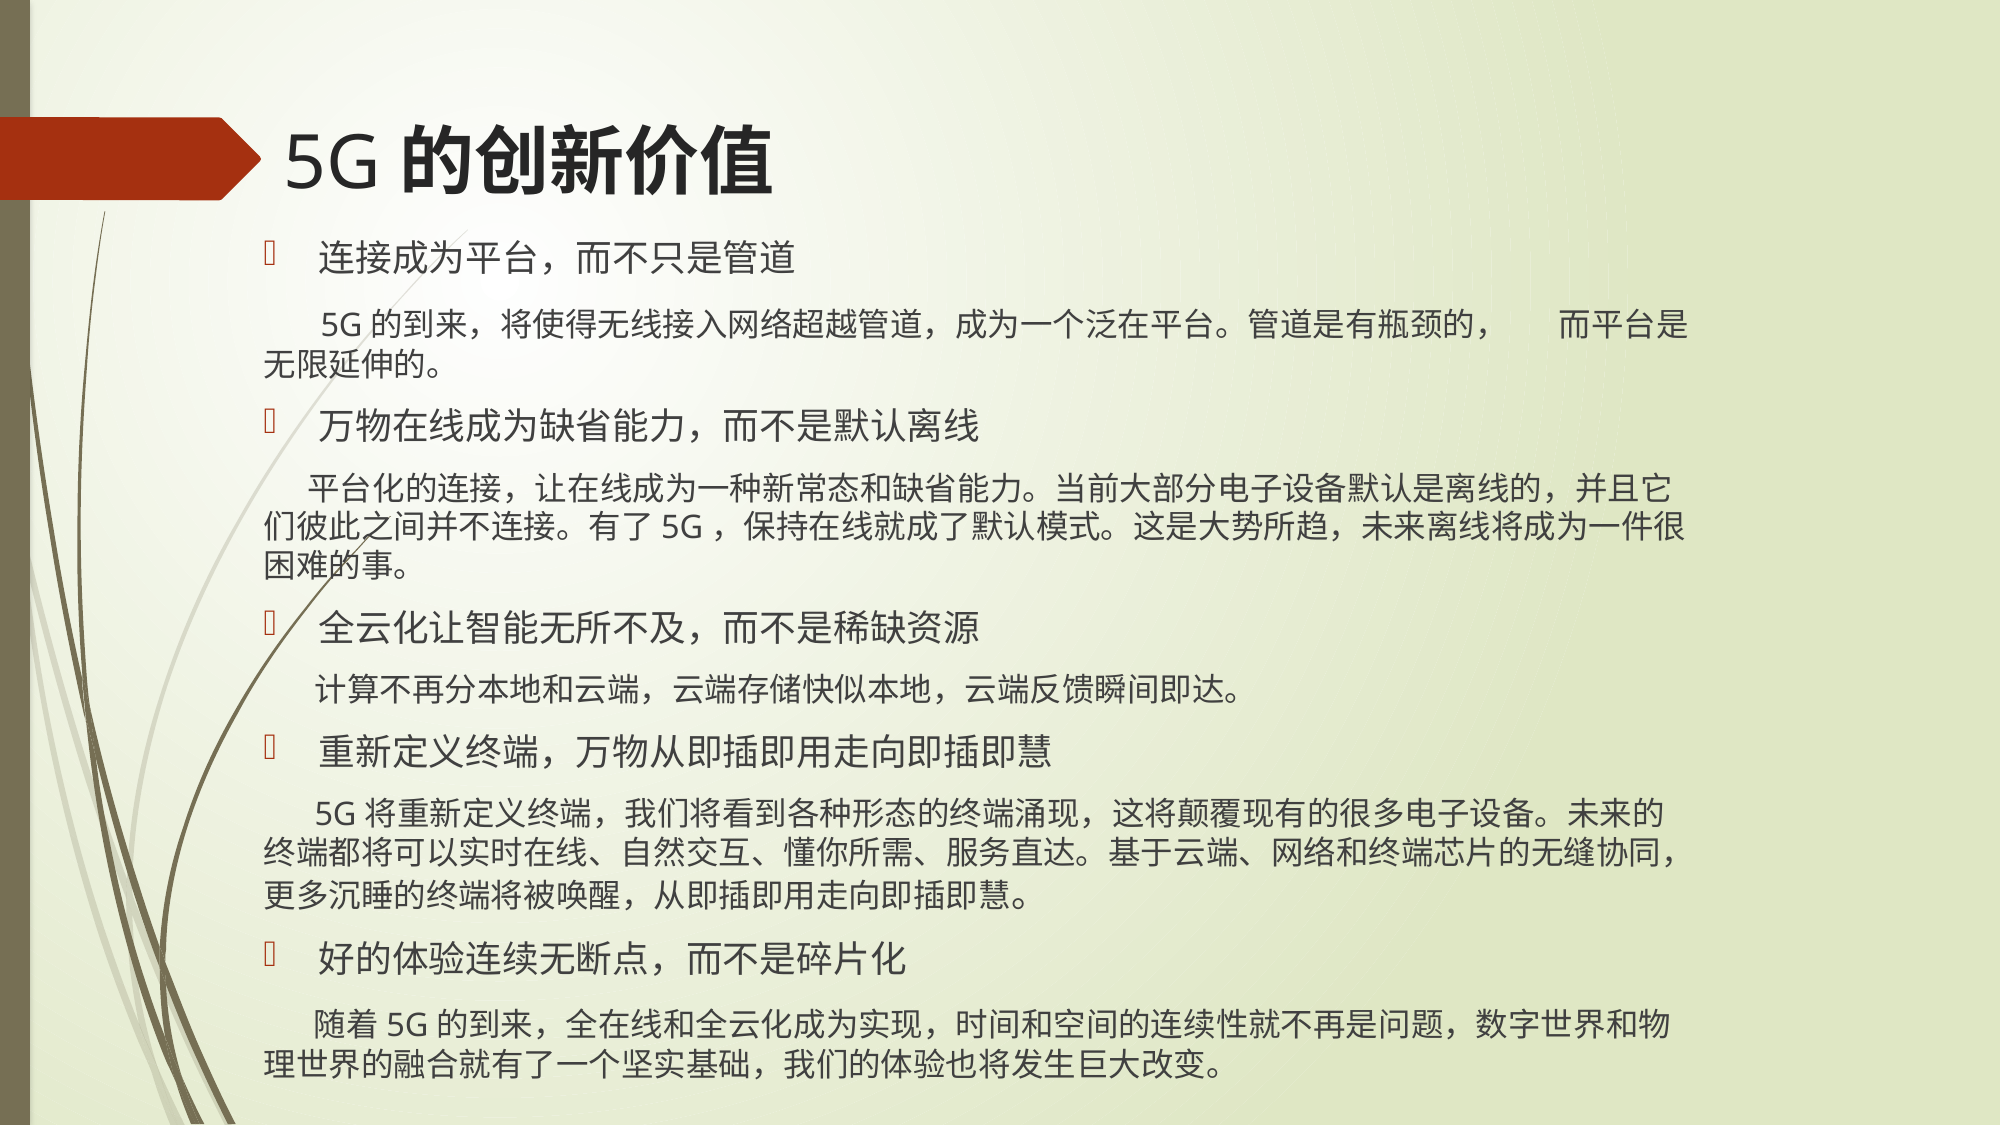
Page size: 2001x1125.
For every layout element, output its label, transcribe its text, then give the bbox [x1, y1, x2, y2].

title 5G的创新价值 [269, 106, 1731, 215]
list 连接成为平台，而不只是管道 5G的到来，将使得无线接入网络超越管道，成为一个泛在平台。管道是有瓶颈的， 而平台是无限延伸的。 万物在线成为缺省能力，而不是默认离线 平台化的连接，让在线成为一种新常态和缺省能力。当前大部分电子设备默认是离线的，并且它们彼此之间并不连接。有了5G，保持在线就成了默认模式。这是大势所趋，未来离线将成为一件很困难的事。 全云化让智能无所不及，而不是稀缺资源 计算不再分本地和云端，云端存储快似本地，云端反馈瞬间即达。 重新定义终端，万物从即插即用走向即插即慧 5G将重新定义终端，我们将看到各种形态的终端涌现，这将颠覆现有的很多电子设备。未来的终端都将可以实时在线、自然交互、懂你所需、服务直达。基于云端、网络和终端芯片的无缝协同，更多沉睡的终端将被唤醒，从即插即用走向即插即慧。 好的体验连续无断点，而不是碎片化 随着5G的到来，全在线和全云化成为实现，时间和空间的连续性就不再是问题，数字世界和物理世界的融合就有了一个坚实基础，我们的体验也将发生巨大改变。 [248, 227, 1712, 1096]
